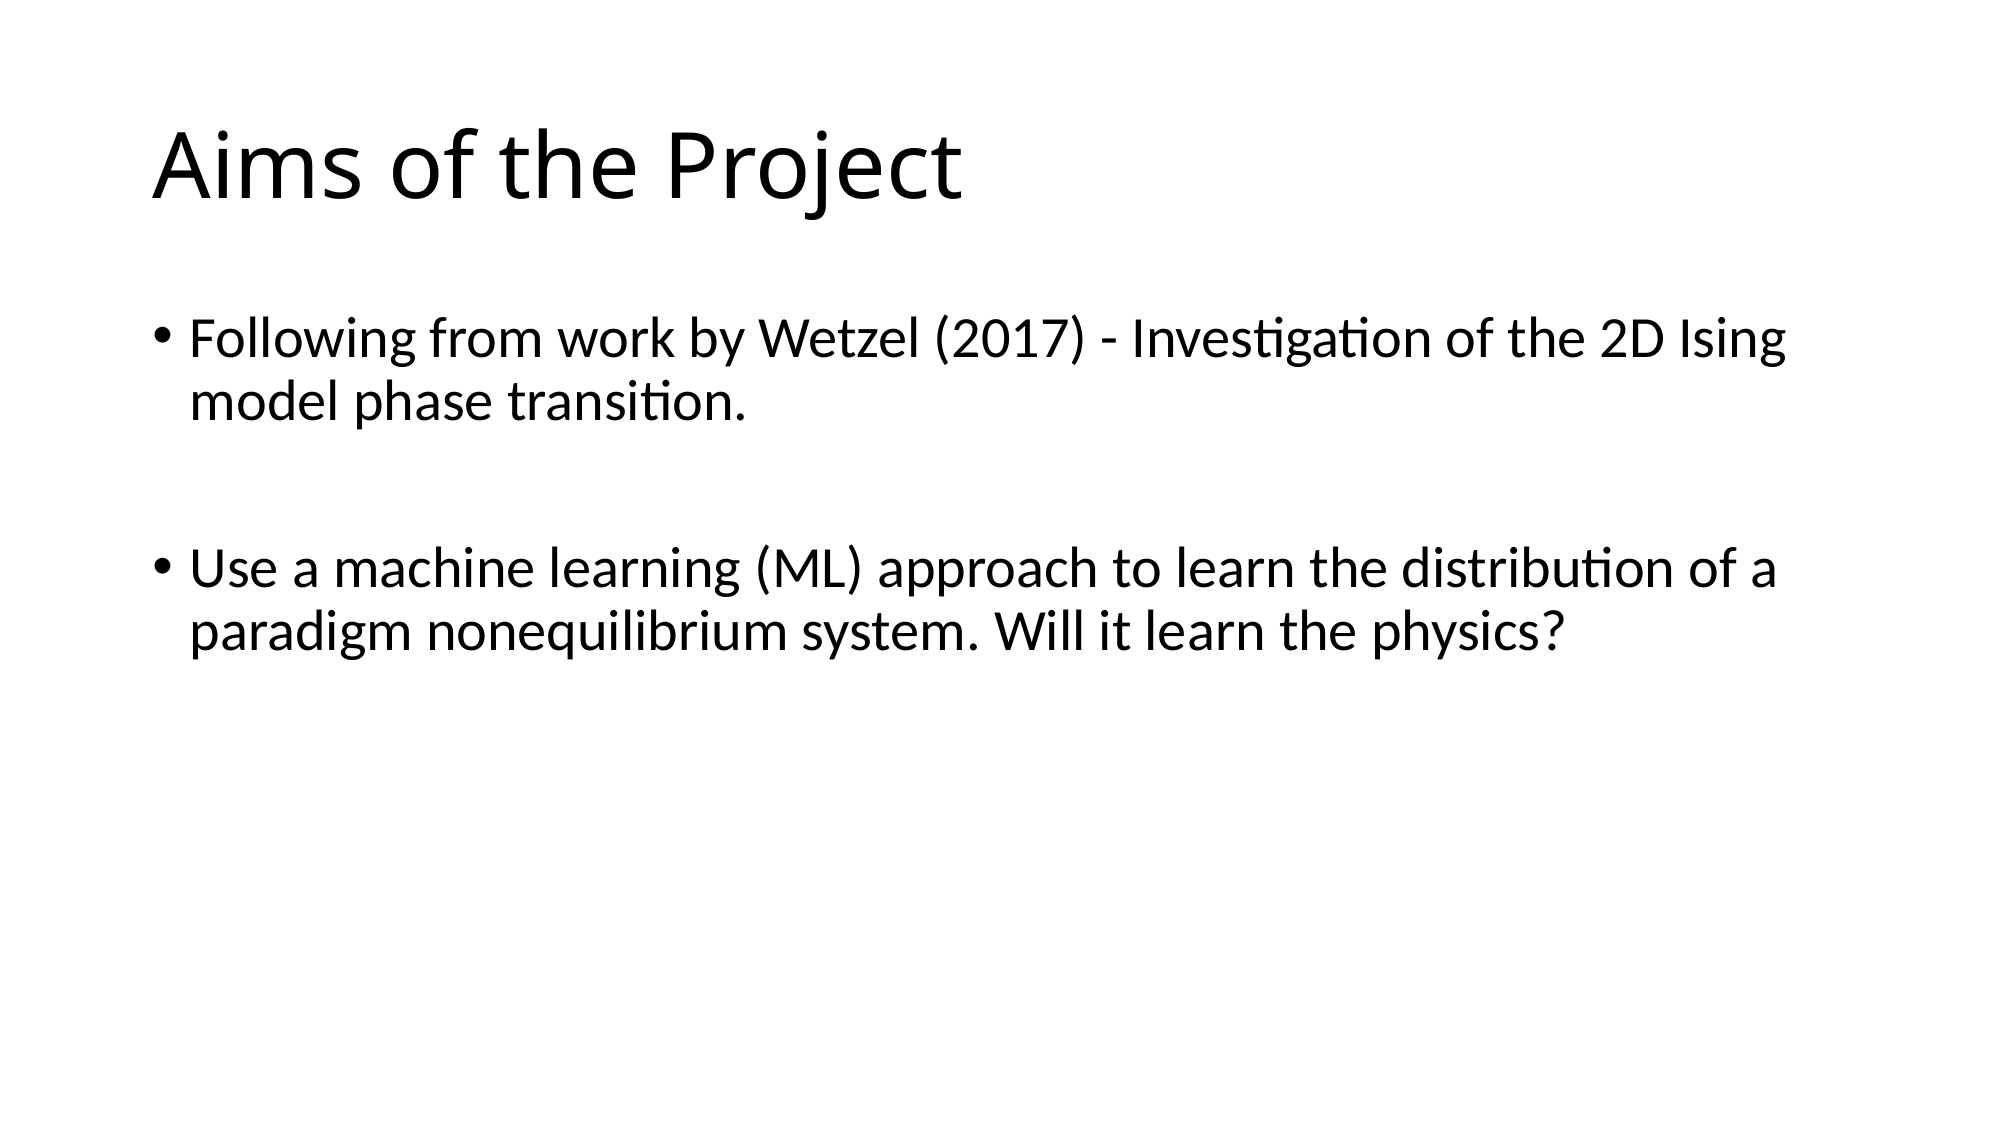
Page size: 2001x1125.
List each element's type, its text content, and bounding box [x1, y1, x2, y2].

list Following from work by Wetzel (2017) - Investigation of the 2D Ising model phase transition. Use a machine learning (ML) approach to learn the distribution of a paradigm nonequilibrium system. Will it learn the physics? [137, 299, 1863, 1014]
title Aims of the Project [137, 59, 1863, 278]
